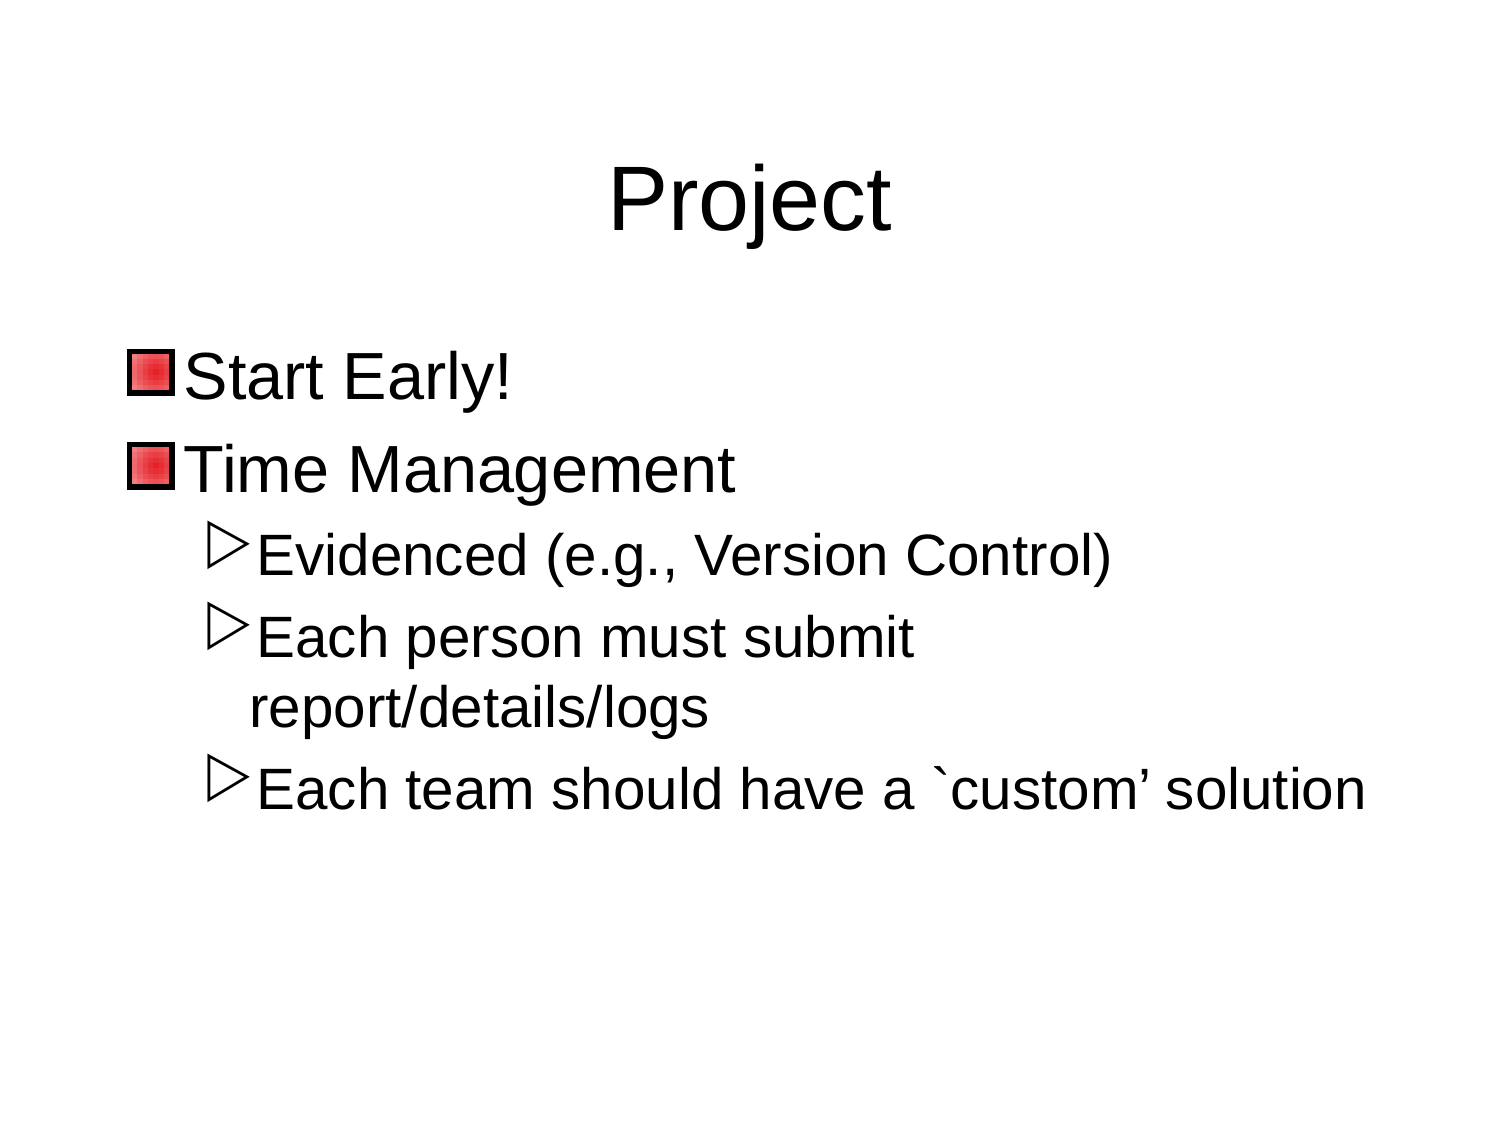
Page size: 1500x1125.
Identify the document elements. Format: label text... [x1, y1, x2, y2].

list Start Early! Time Management Evidenced (e.g., Version Control) Each person must submit report/details/logs Each team should have a `custom’ solution [112, 324, 1388, 1000]
picture [127, 442, 175, 490]
picture [127, 349, 175, 396]
title Project [112, 99, 1388, 288]
